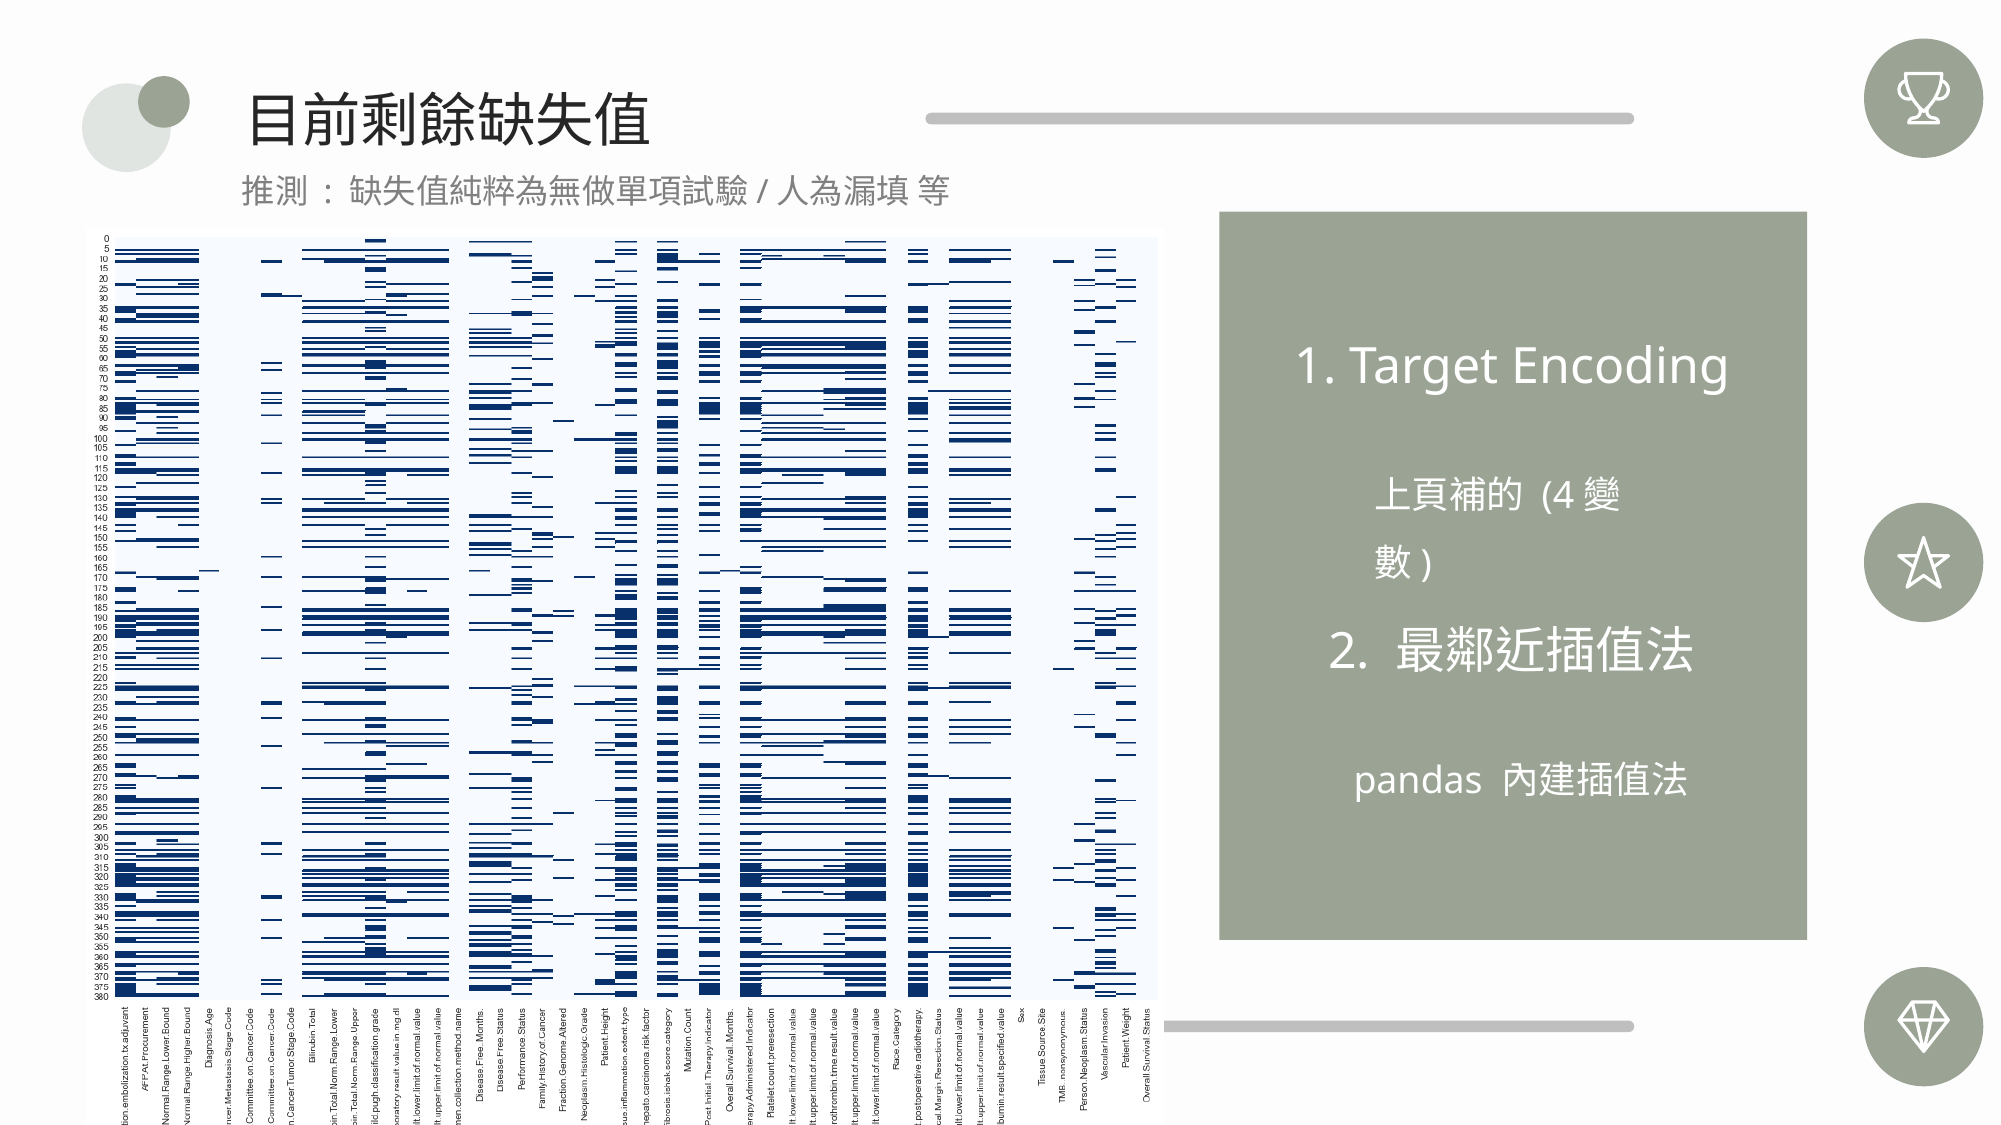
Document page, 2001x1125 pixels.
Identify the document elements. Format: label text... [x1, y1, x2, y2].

text_box 1. Target Encoding [1279, 326, 1765, 401]
text_box 推測 : 缺失值純粹為無做單項試驗/人為漏填 等 [226, 142, 1088, 218]
text_box [1218, 211, 1808, 941]
text_box pandas 內建插值法 [1338, 725, 1706, 808]
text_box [81, 76, 190, 172]
text_box [1164, 1020, 1635, 1033]
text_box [1864, 38, 1984, 158]
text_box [1864, 502, 1984, 623]
text_box 上頁補的 (4變數) [1359, 441, 1686, 592]
text_box 2. 最鄰近插值法 [1313, 610, 1714, 686]
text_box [1864, 966, 1984, 1087]
text_box [925, 112, 1635, 125]
picture [85, 228, 1164, 1125]
text_box 目前剩餘缺失值 [229, 76, 667, 161]
